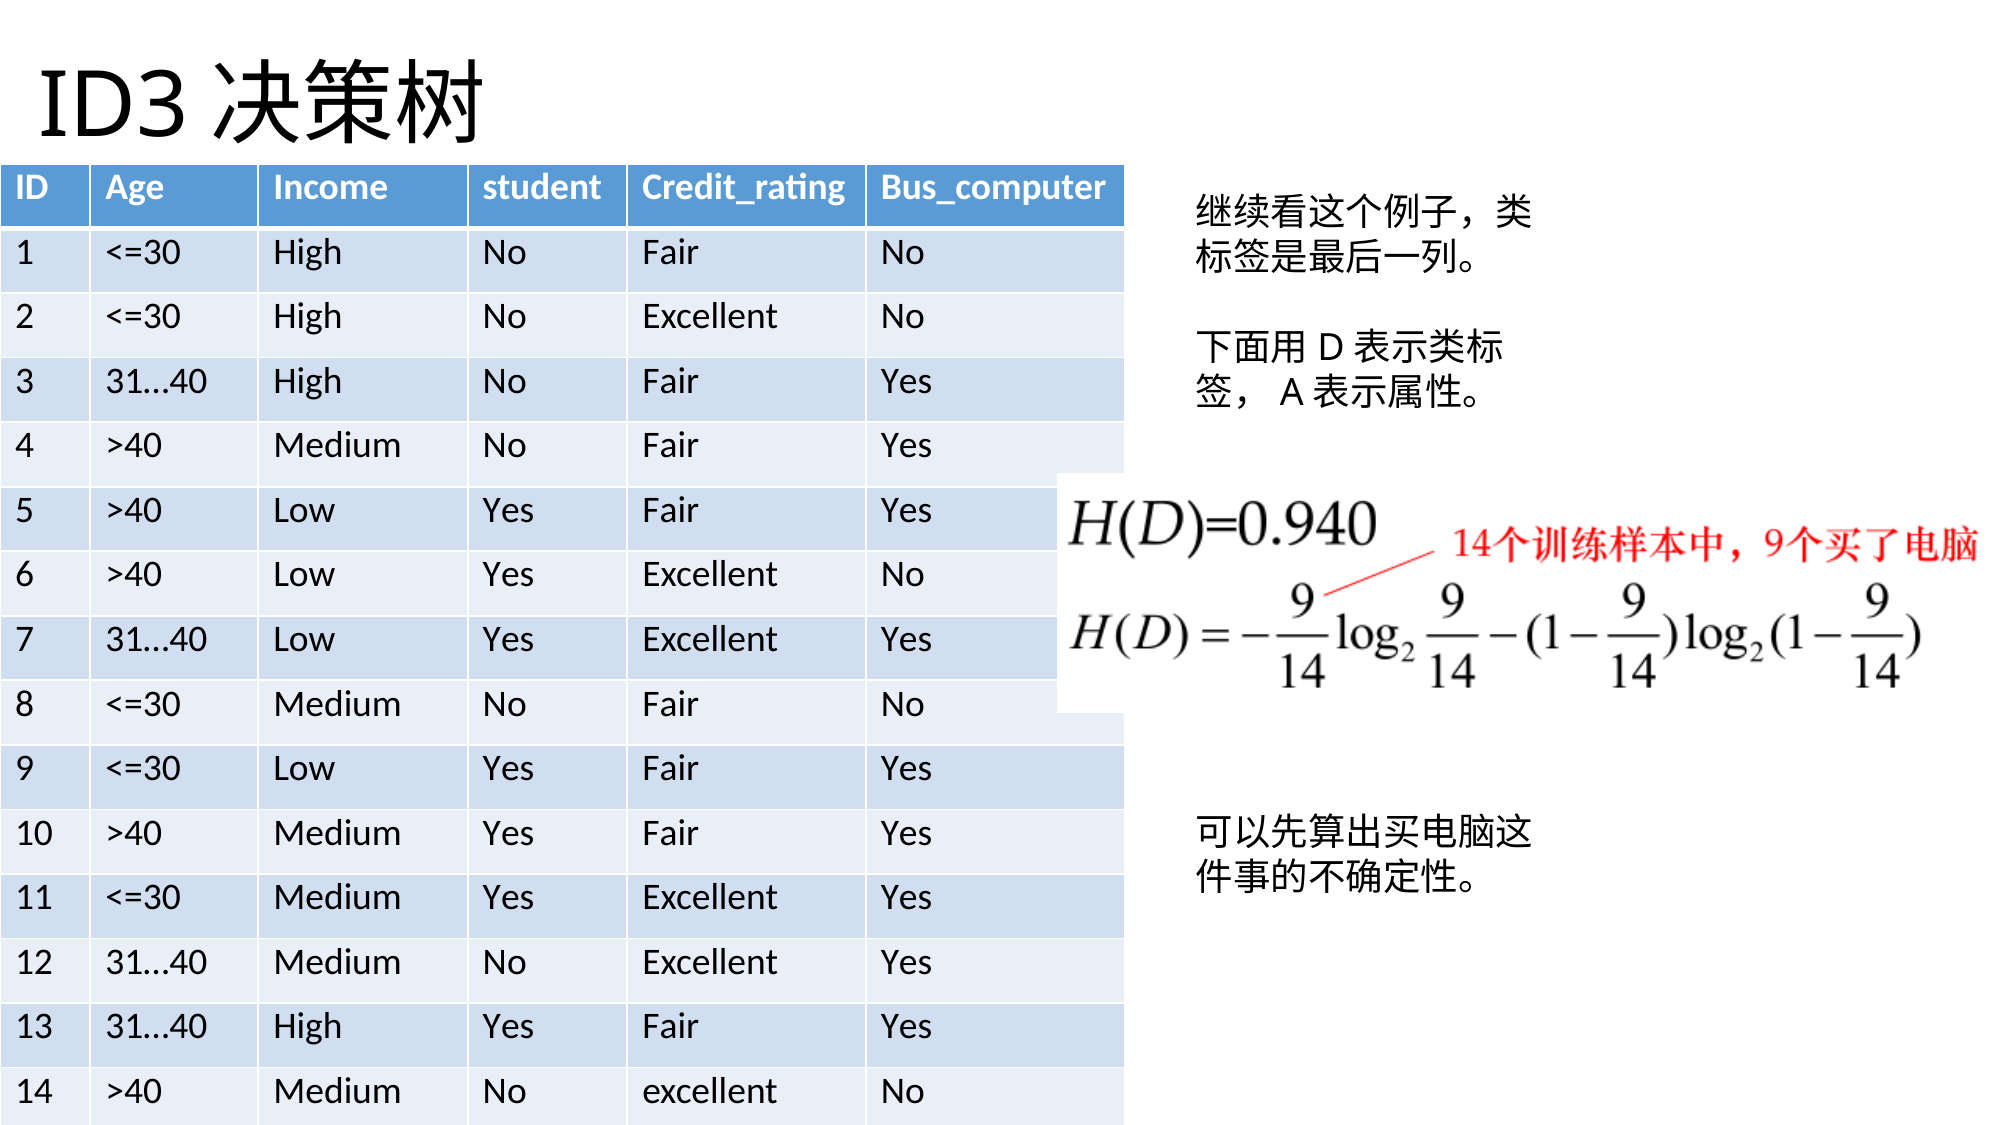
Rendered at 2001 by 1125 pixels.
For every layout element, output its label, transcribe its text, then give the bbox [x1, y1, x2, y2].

table_cell No [867, 1068, 1124, 1125]
picture [1057, 473, 2000, 713]
table_cell Excellent [628, 875, 865, 938]
table_cell 5 [1, 488, 89, 550]
table_cell 14 [1, 1068, 89, 1125]
table_cell Fair [628, 488, 865, 550]
table_cell >40 [91, 810, 257, 873]
table_cell Yes [867, 1004, 1124, 1067]
table_cell Yes [867, 810, 1124, 873]
table_cell Fair [628, 810, 865, 873]
table_cell High [259, 231, 467, 292]
table_cell 4 [1, 423, 89, 486]
table_header Age [91, 165, 257, 226]
table_cell Medium [259, 875, 467, 938]
table_cell excellent [628, 1068, 865, 1125]
table_cell Yes [867, 358, 1124, 421]
table_cell Low [259, 488, 467, 550]
table_cell 3 [1, 358, 89, 421]
table_cell 31…40 [91, 939, 257, 1002]
table_cell Medium [259, 681, 467, 744]
table_cell Yes [867, 617, 1057, 679]
table_header Income [259, 165, 467, 226]
table_cell 13 [1, 1004, 89, 1067]
table_cell 11 [1, 875, 89, 938]
table_cell No [469, 294, 626, 357]
table_cell Yes [867, 746, 1124, 809]
table_cell No [867, 294, 1124, 357]
table_cell >40 [91, 552, 257, 615]
text_box 可以先算出买电脑这件事的不确定性。 [1181, 800, 1554, 906]
table_cell 7 [1, 617, 89, 679]
table_cell Fair [628, 358, 865, 421]
table_cell Yes [469, 617, 626, 679]
table_cell <=30 [91, 746, 257, 809]
table_cell Fair [628, 746, 865, 809]
table_cell 10 [1, 810, 89, 873]
table_cell 31…40 [91, 617, 257, 679]
table_header ID [1, 165, 89, 226]
table_cell Fair [628, 1004, 865, 1067]
table_cell 1 [1, 231, 89, 292]
text_box 继续看这个例子，类标签是最后一列。 下面用D表示类标签，A表示属性。 [1181, 180, 1554, 421]
table_cell Yes [469, 552, 626, 615]
table_cell Medium [259, 1068, 467, 1125]
table_cell 31…40 [91, 358, 257, 421]
table_cell Medium [259, 810, 467, 873]
table_cell Yes [469, 1004, 626, 1067]
table_cell High [259, 294, 467, 357]
table_cell No [867, 231, 1124, 292]
table_cell Yes [867, 939, 1124, 1002]
table_cell >40 [91, 423, 257, 486]
table_header Credit_rating [628, 165, 865, 226]
table_cell No [867, 681, 1124, 744]
table_header student [469, 165, 626, 226]
table_cell 6 [1, 552, 89, 615]
table_cell 12 [1, 939, 89, 1002]
table_cell <=30 [91, 294, 257, 357]
table_cell No [469, 939, 626, 1002]
table_cell <=30 [91, 875, 257, 938]
table_cell 31…40 [91, 1004, 257, 1067]
table_cell >40 [91, 488, 257, 550]
table_header Bus_computer [867, 165, 1124, 226]
title ID3决策树 [23, 0, 1749, 216]
table_cell No [867, 552, 1057, 615]
table_cell No [469, 358, 626, 421]
table_cell <=30 [91, 681, 257, 744]
table_cell No [469, 231, 626, 292]
table_cell 8 [1, 681, 89, 744]
table_cell Low [259, 617, 467, 679]
table_cell Excellent [628, 294, 865, 357]
table_cell Yes [867, 423, 1124, 486]
table_cell No [469, 423, 626, 486]
table_cell Yes [469, 746, 626, 809]
table_cell Yes [469, 810, 626, 873]
table_cell No [469, 681, 626, 744]
table_cell No [469, 1068, 626, 1125]
table_cell >40 [91, 1068, 257, 1125]
table_cell Yes [469, 488, 626, 550]
table_cell Fair [628, 231, 865, 292]
table_cell Yes [469, 875, 626, 938]
table_cell Medium [259, 423, 467, 486]
table_cell Excellent [628, 617, 865, 679]
table_cell Excellent [628, 939, 865, 1002]
table_cell Excellent [628, 552, 865, 615]
table_cell Low [259, 552, 467, 615]
table_cell <=30 [91, 231, 257, 292]
table_cell Low [259, 746, 467, 809]
table_cell 9 [1, 746, 89, 809]
table_cell High [259, 1004, 467, 1067]
table_cell Medium [259, 939, 467, 1002]
table_cell High [259, 358, 467, 421]
table_cell 2 [1, 294, 89, 357]
table_cell Fair [628, 423, 865, 486]
table_cell Yes [867, 875, 1124, 938]
table_cell Fair [628, 681, 865, 744]
table_cell Yes [867, 488, 1057, 550]
